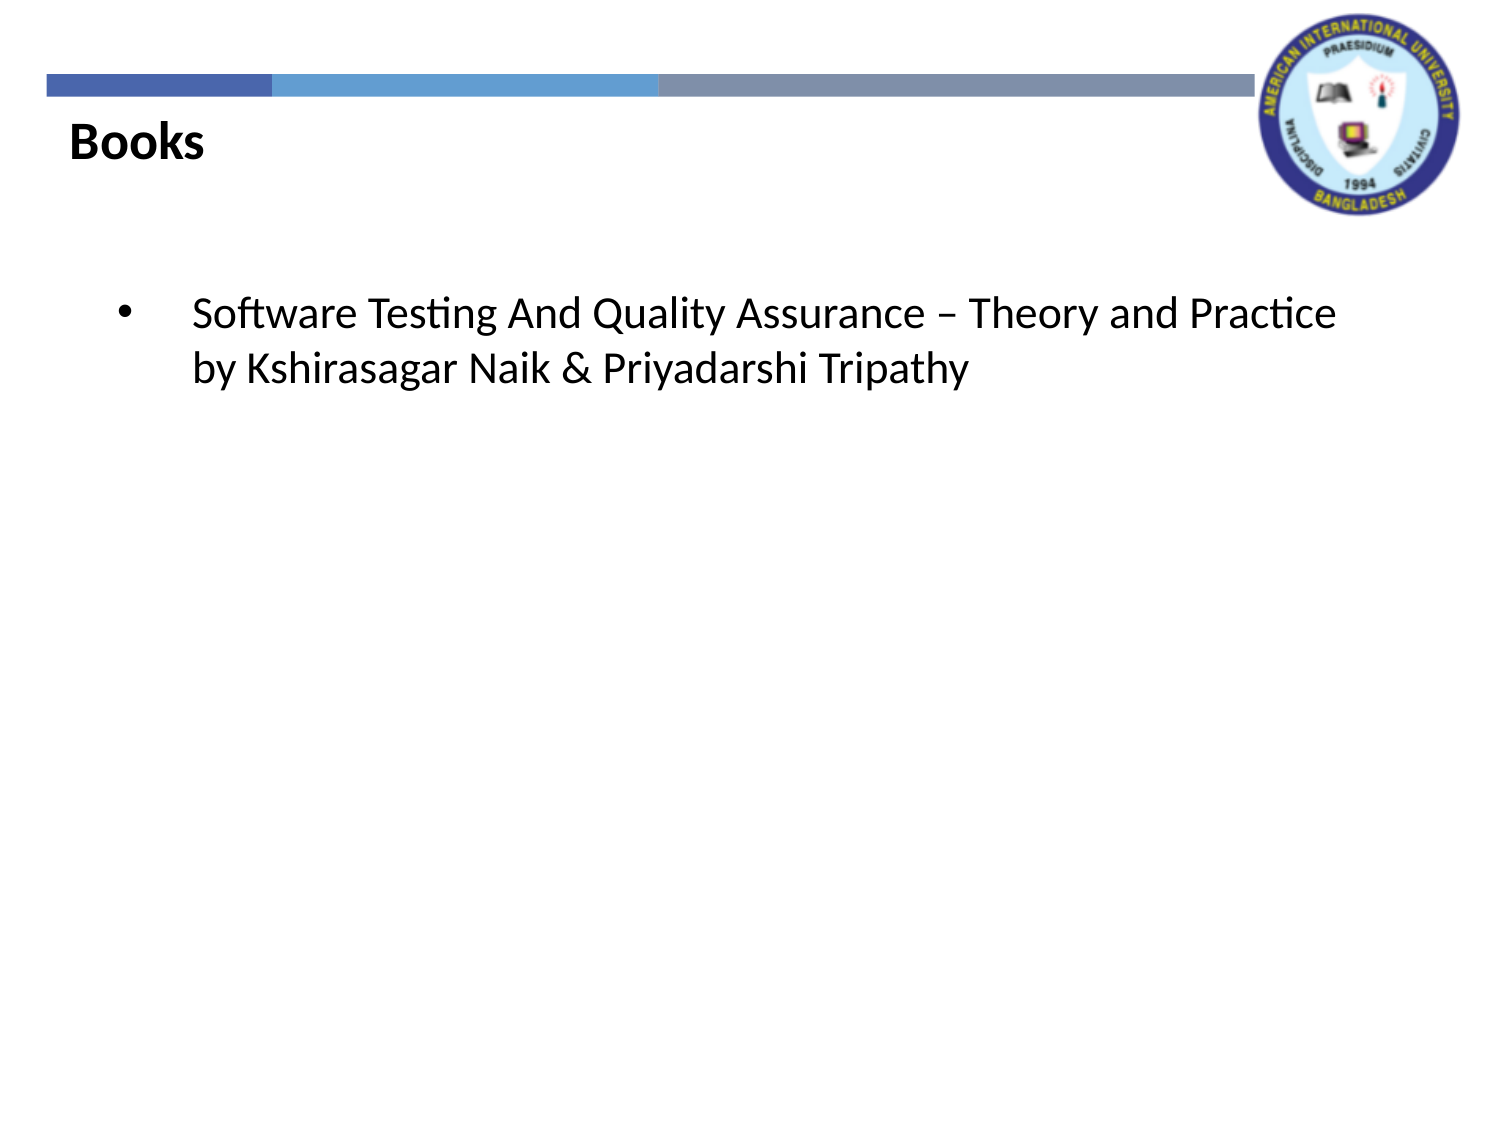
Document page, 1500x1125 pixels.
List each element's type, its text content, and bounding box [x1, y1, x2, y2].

text_box Software Testing And Quality Assurance – Theory and Practice by Kshirasagar Naik & Priyadarshi Tripathy [102, 275, 1398, 401]
text_box Books [54, 97, 586, 179]
picture [1254, 9, 1465, 221]
